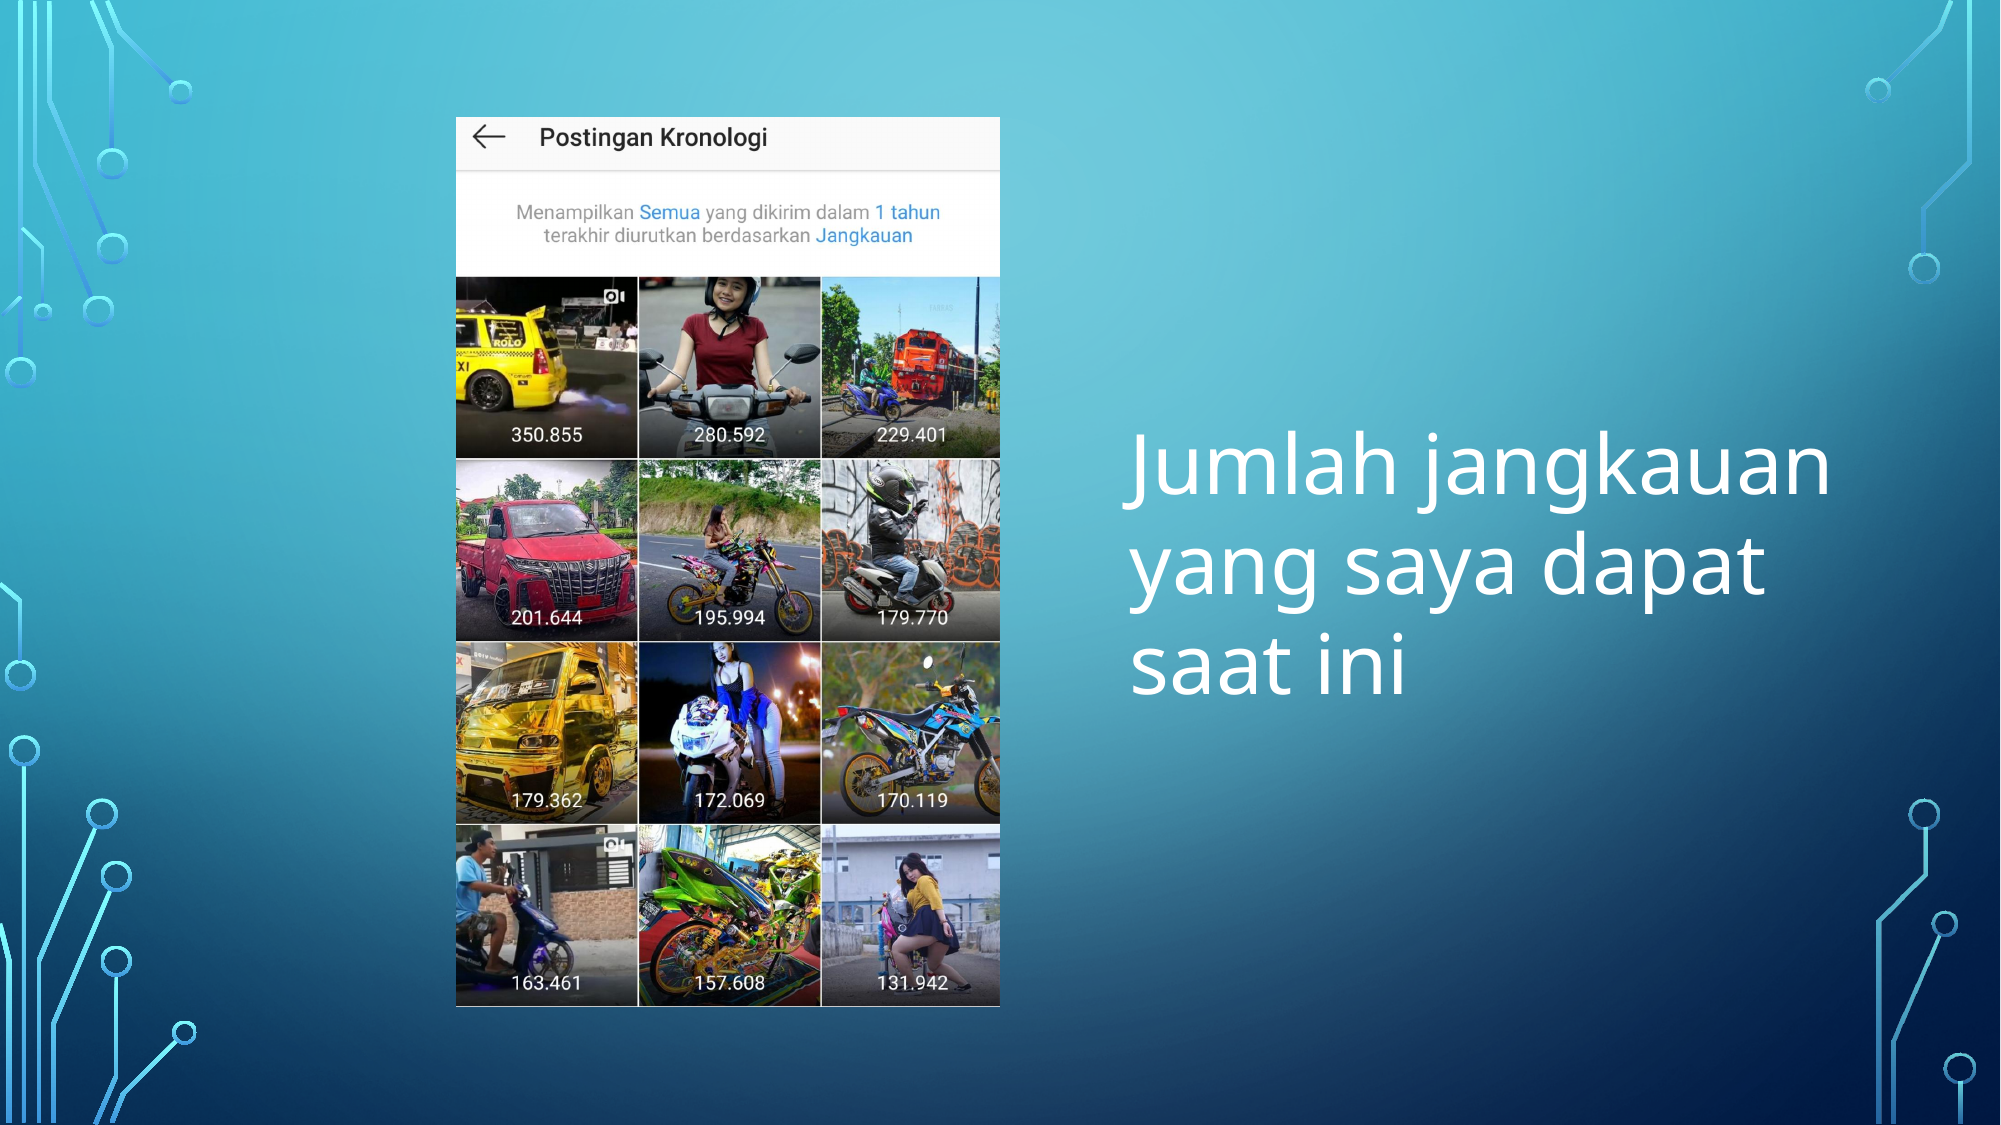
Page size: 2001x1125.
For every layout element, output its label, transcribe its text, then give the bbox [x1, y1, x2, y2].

text_box Jumlah jangkauan yang saya dapat saat ini [1114, 403, 1873, 719]
picture [456, 117, 1001, 1008]
